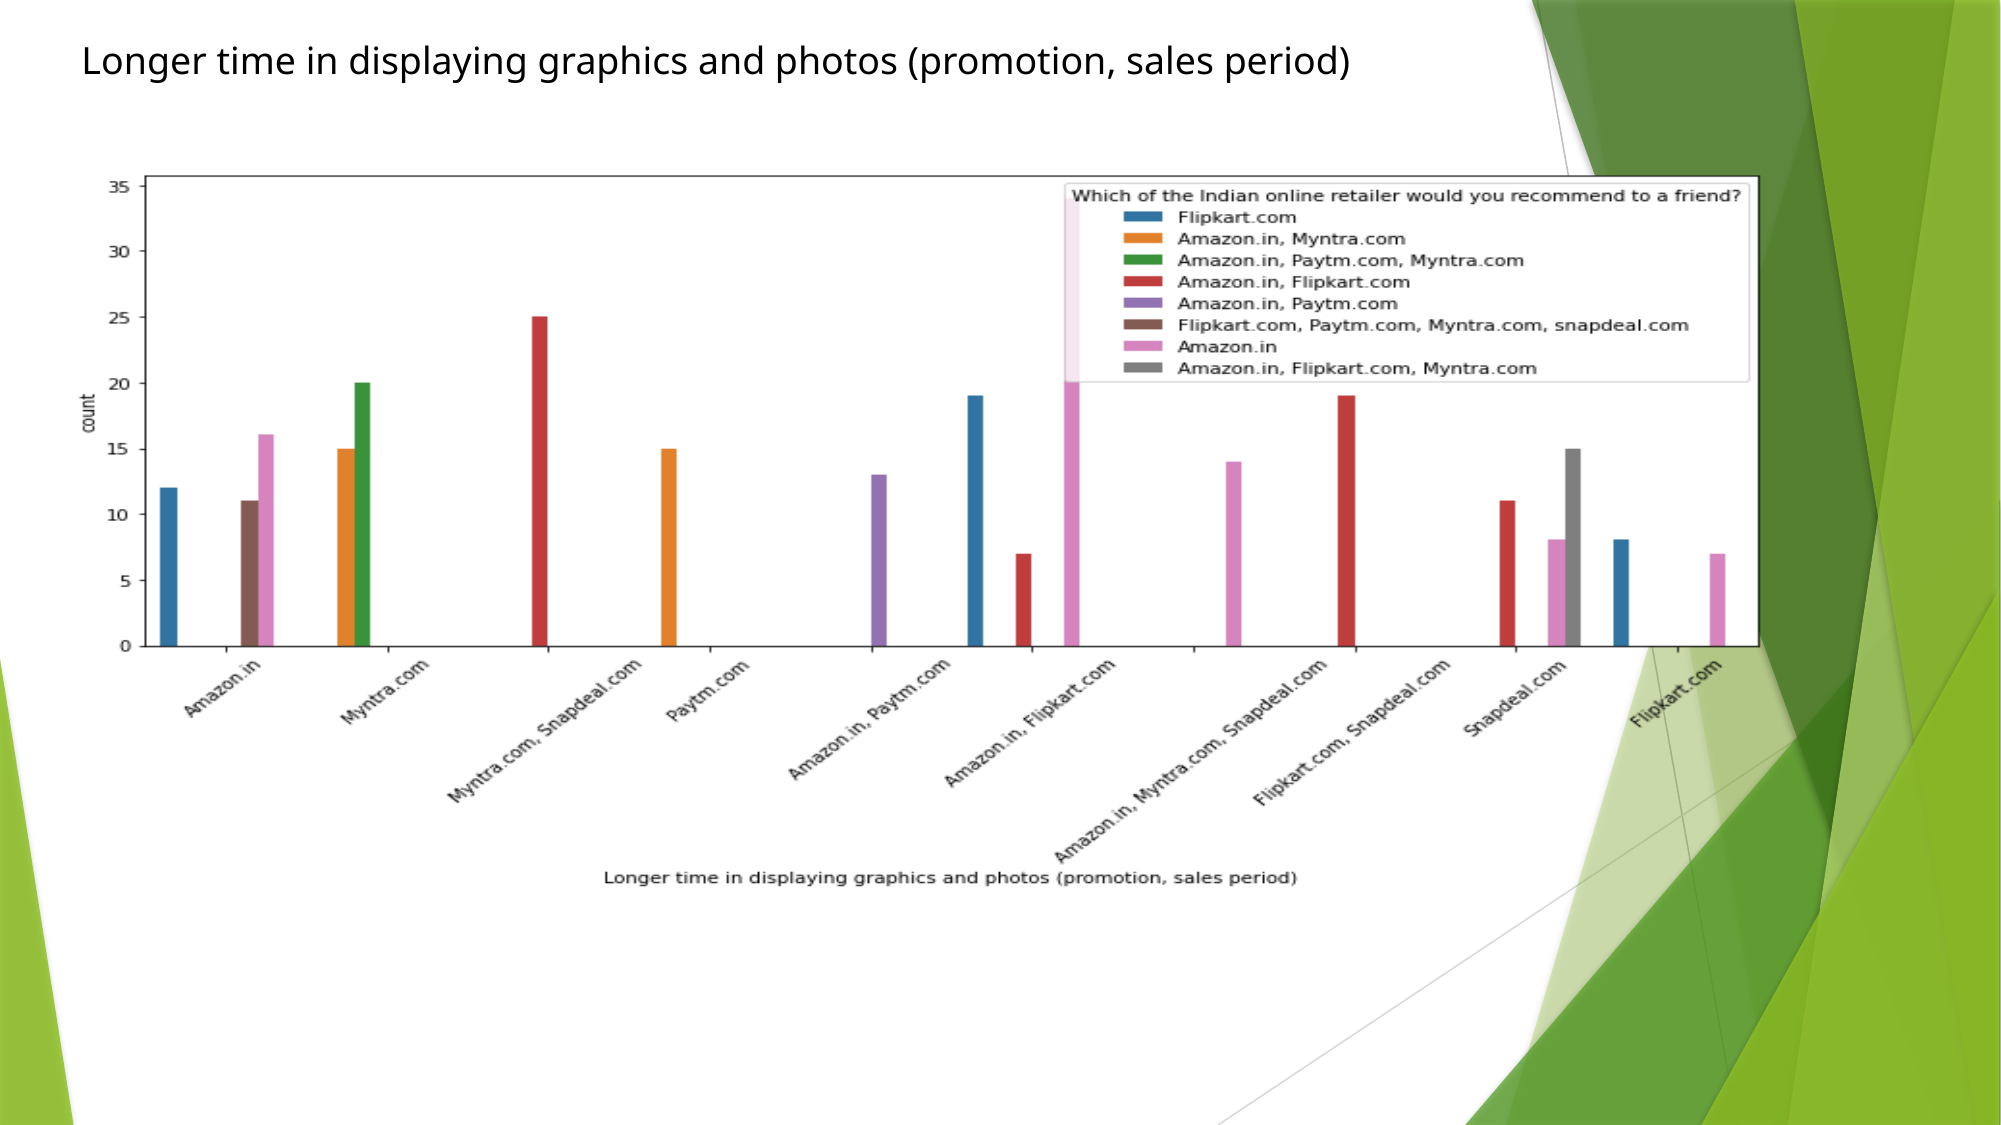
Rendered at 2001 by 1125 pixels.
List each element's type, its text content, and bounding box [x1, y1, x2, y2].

text_box Longer time in displaying graphics and photos (promotion, sales period) [66, 29, 1502, 90]
picture [66, 166, 1773, 896]
